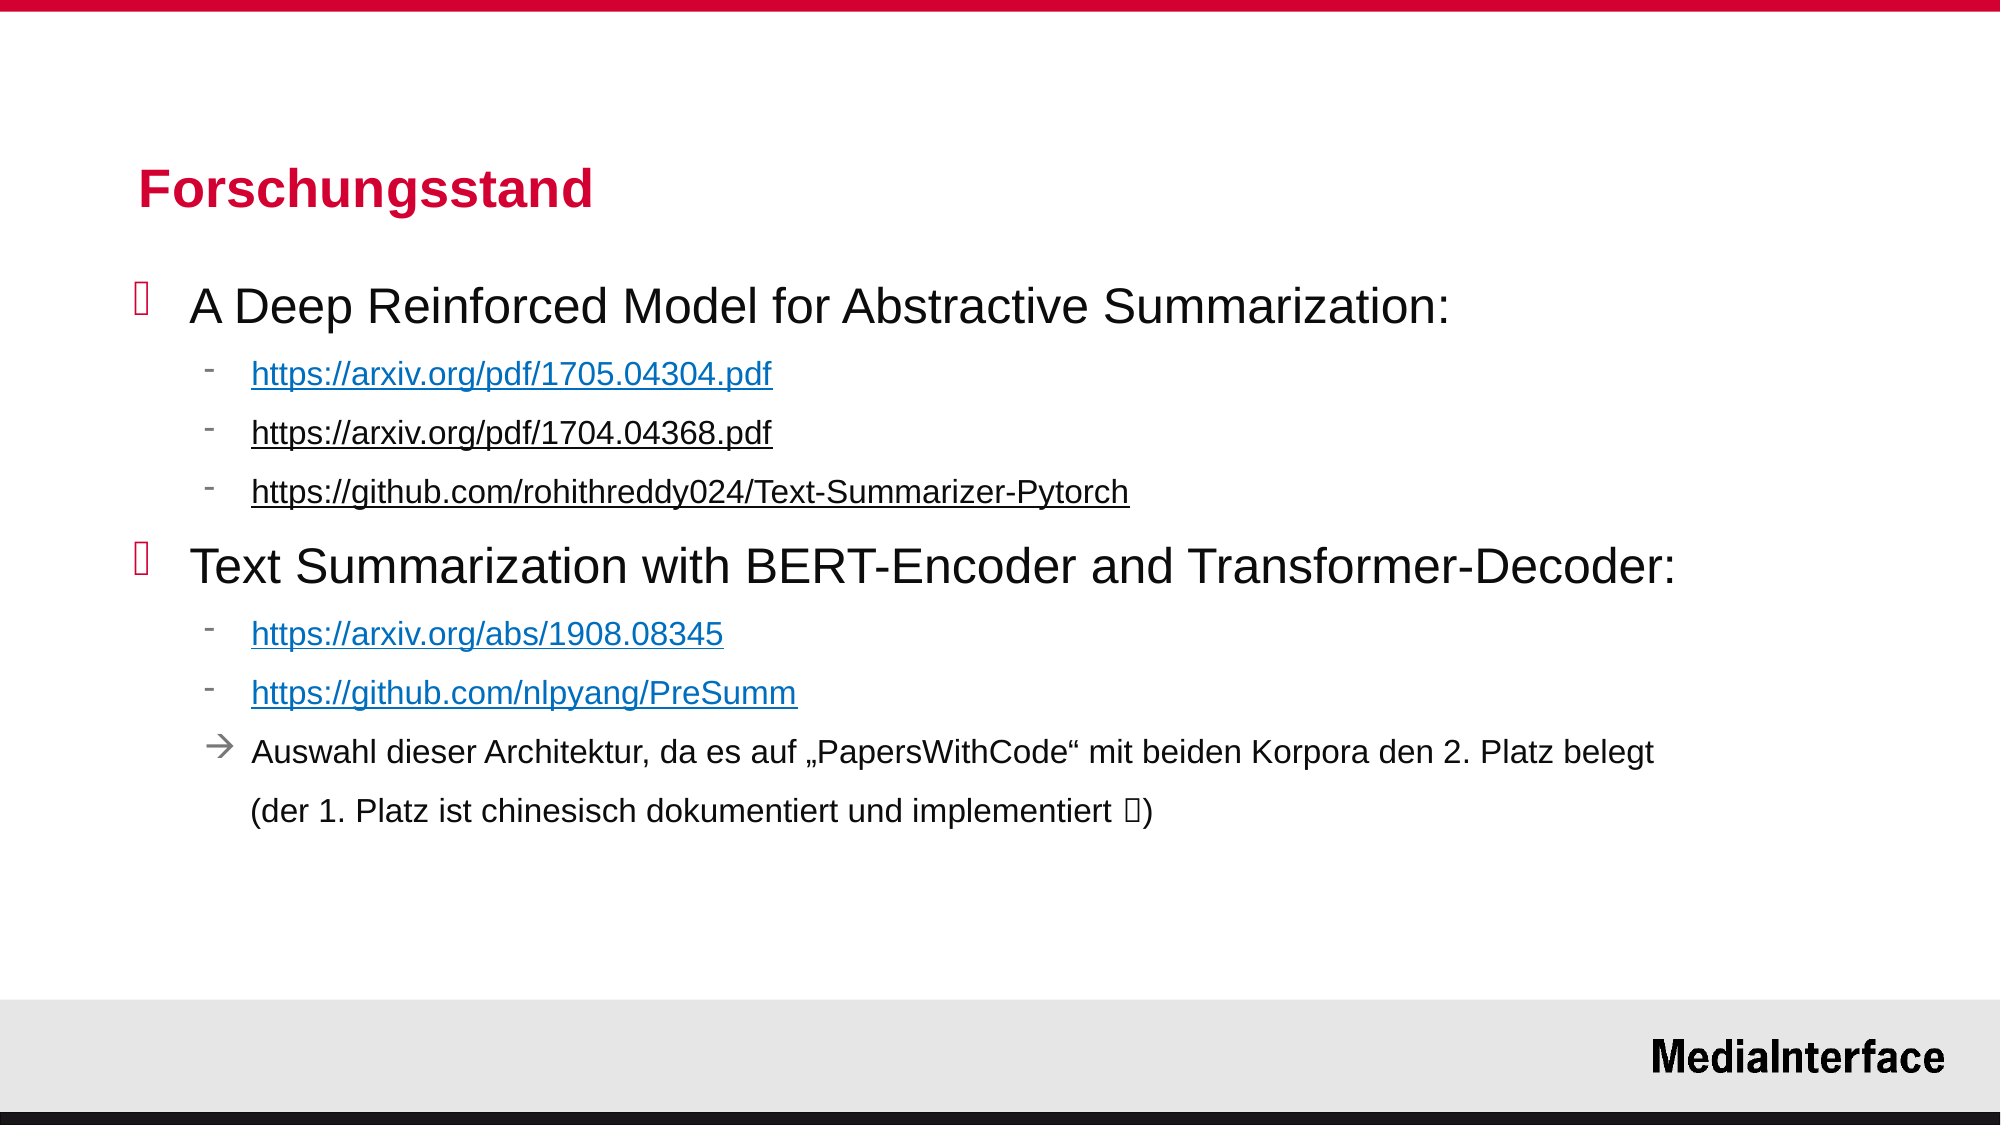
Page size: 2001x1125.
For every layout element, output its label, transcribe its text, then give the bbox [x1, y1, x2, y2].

title Forschungsstand [118, 112, 1591, 260]
picture [1653, 1039, 1944, 1073]
list A Deep Reinforced Model for Abstractive Summarization: https://arxiv.org/pdf/1705.04304.pdf https://arxiv.org/pdf/1704.04368.pdf https://github.com/rohithreddy024/Text-Summarizer-Pytorch Text Summarization with BERT-Encoder and Transformer-Decoder: https://arxiv.org/abs/1908.08345 https://github.com/nlpyang/PreSumm Auswahl dieser Architektur, da es auf „PapersWithCode“ mit beiden Korpora den 2. Platz belegt (der 1. Platz ist chinesisch dokumentiert und implementiert ) [118, 265, 1934, 929]
